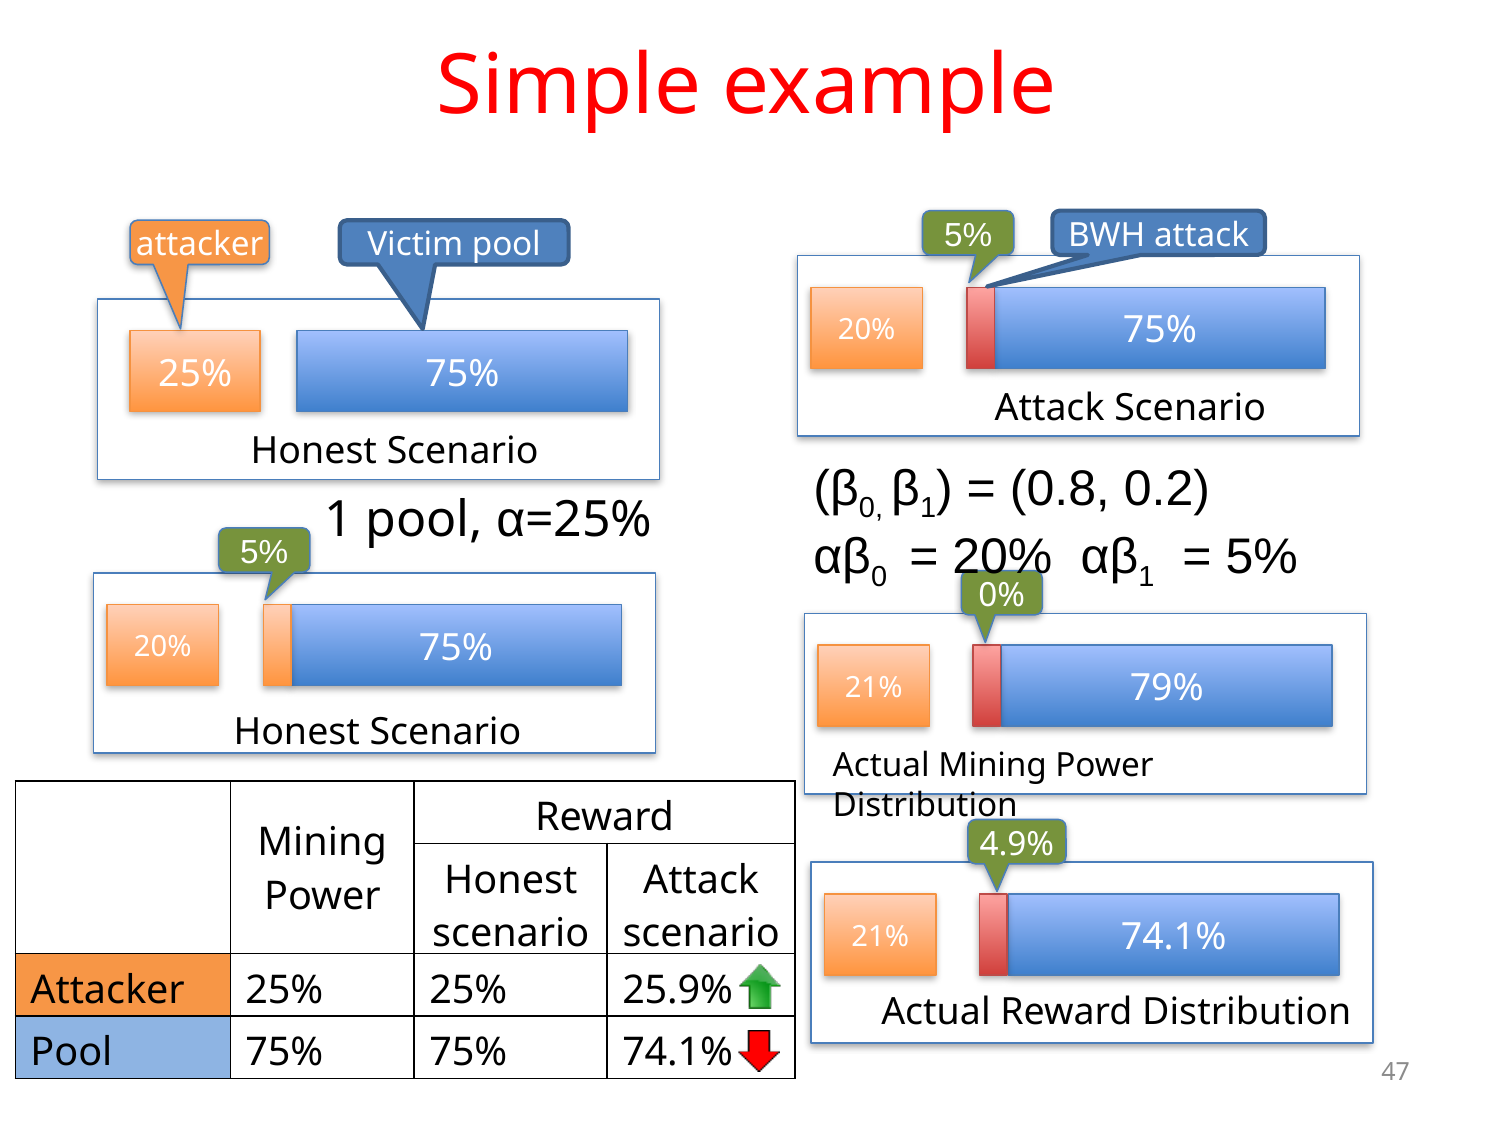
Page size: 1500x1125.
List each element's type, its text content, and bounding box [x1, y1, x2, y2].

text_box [93, 527, 656, 761]
title Simple example [71, 17, 1422, 144]
table_cell 25.9% [608, 954, 794, 1015]
table_cell Attacker [16, 954, 230, 1015]
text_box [810, 819, 1374, 1044]
picture [738, 963, 784, 1009]
table_cell 74.1% [608, 1017, 794, 1078]
table_cell 75% [415, 1017, 606, 1078]
table_cell 25% [231, 954, 413, 1015]
table_cell Pool [16, 1017, 230, 1078]
text_box 1 pool, α=25% [309, 479, 681, 555]
slide_number 47 [1074, 1042, 1425, 1103]
table_cell 25% [415, 954, 606, 1015]
table_cell Honest scenario [415, 844, 606, 953]
text_box (β0, β1) = (0.8, 0.2) αβ0 = 20% αβ1 = 5% [798, 448, 1374, 600]
table_cell Attack scenario [608, 844, 794, 953]
picture [737, 1030, 780, 1073]
table_header [16, 782, 230, 953]
text_box attacker [129, 219, 271, 297]
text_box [804, 570, 1367, 795]
table_header Reward [415, 782, 794, 843]
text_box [97, 298, 660, 480]
table_cell 75% [231, 1017, 413, 1078]
table_header Mining Power [231, 782, 413, 953]
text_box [797, 210, 1360, 437]
text_box Victim pool [337, 218, 571, 297]
